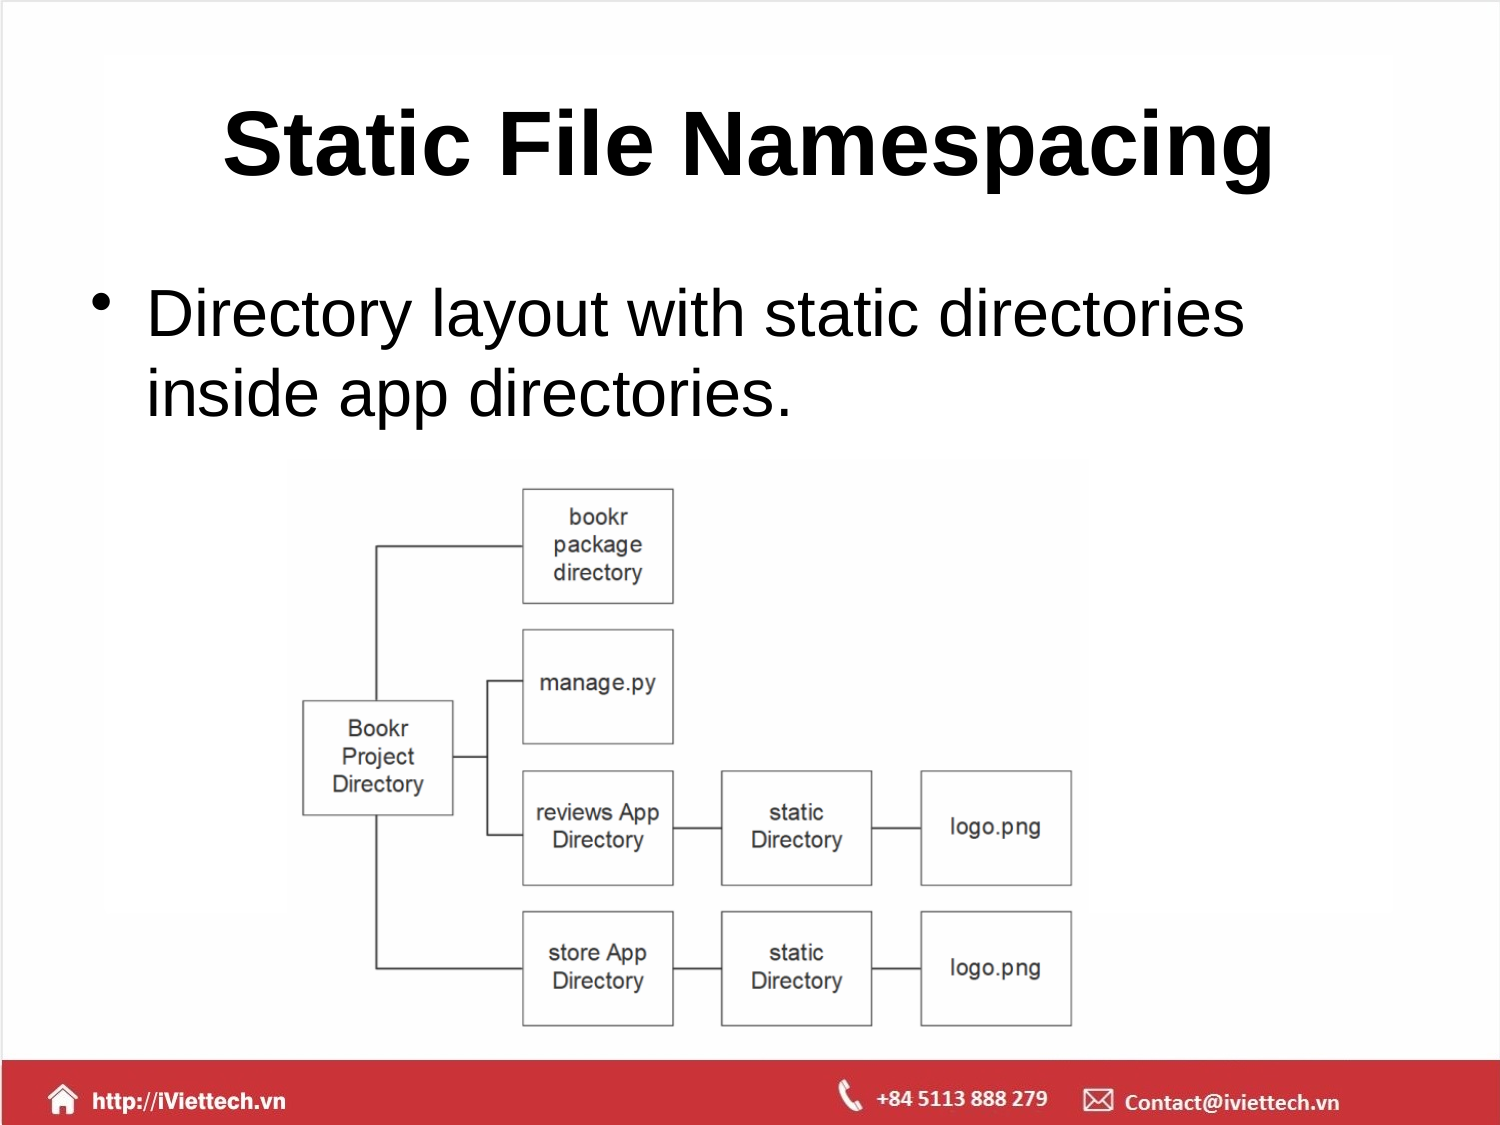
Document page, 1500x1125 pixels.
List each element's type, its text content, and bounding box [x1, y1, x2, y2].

picture [0, 0, 1500, 1125]
title Static File Namespacing [74, 44, 1426, 233]
list Directory layout with static directories inside app directories. [74, 262, 1426, 1006]
